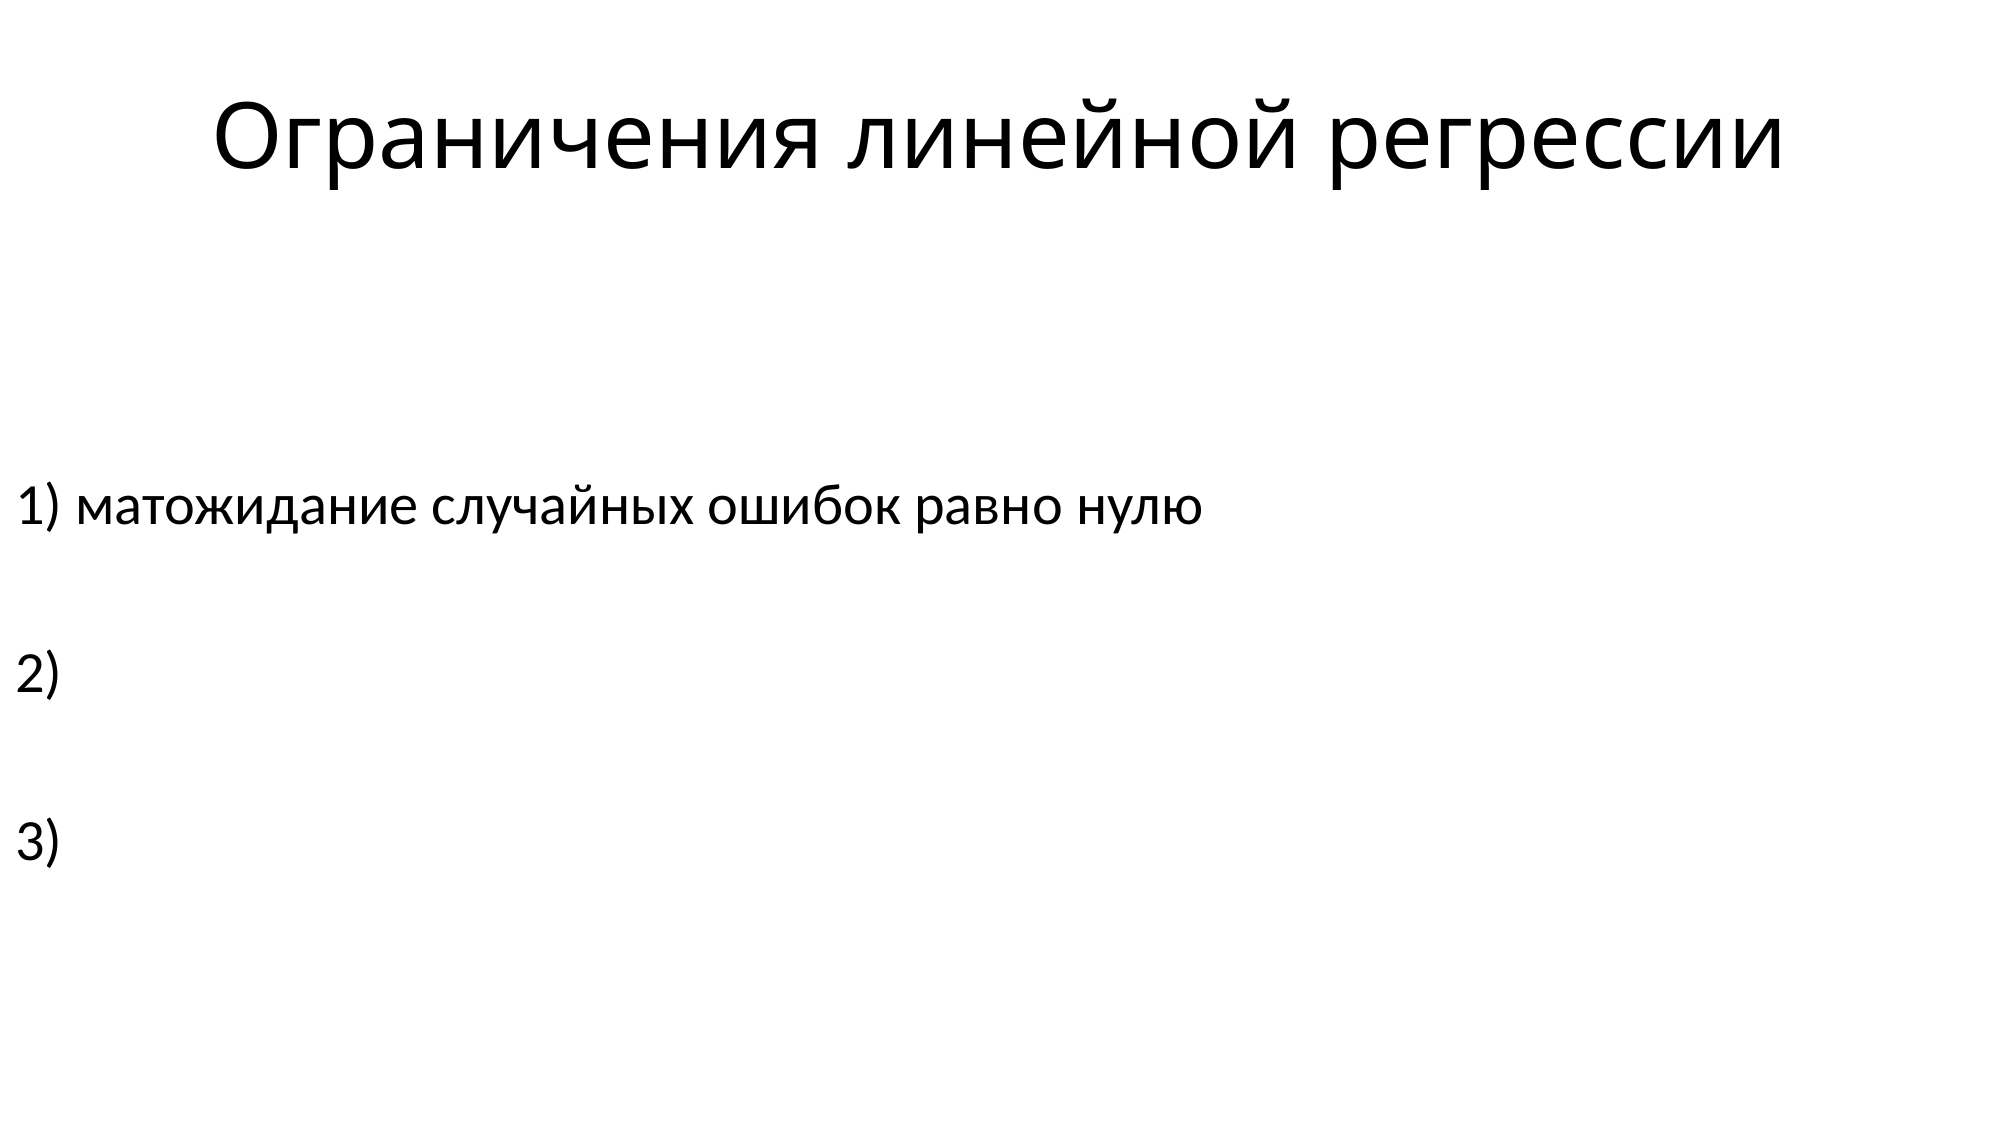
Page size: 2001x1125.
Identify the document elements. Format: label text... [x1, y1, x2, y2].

title Ограничения линейной регрессии [0, 0, 2000, 278]
